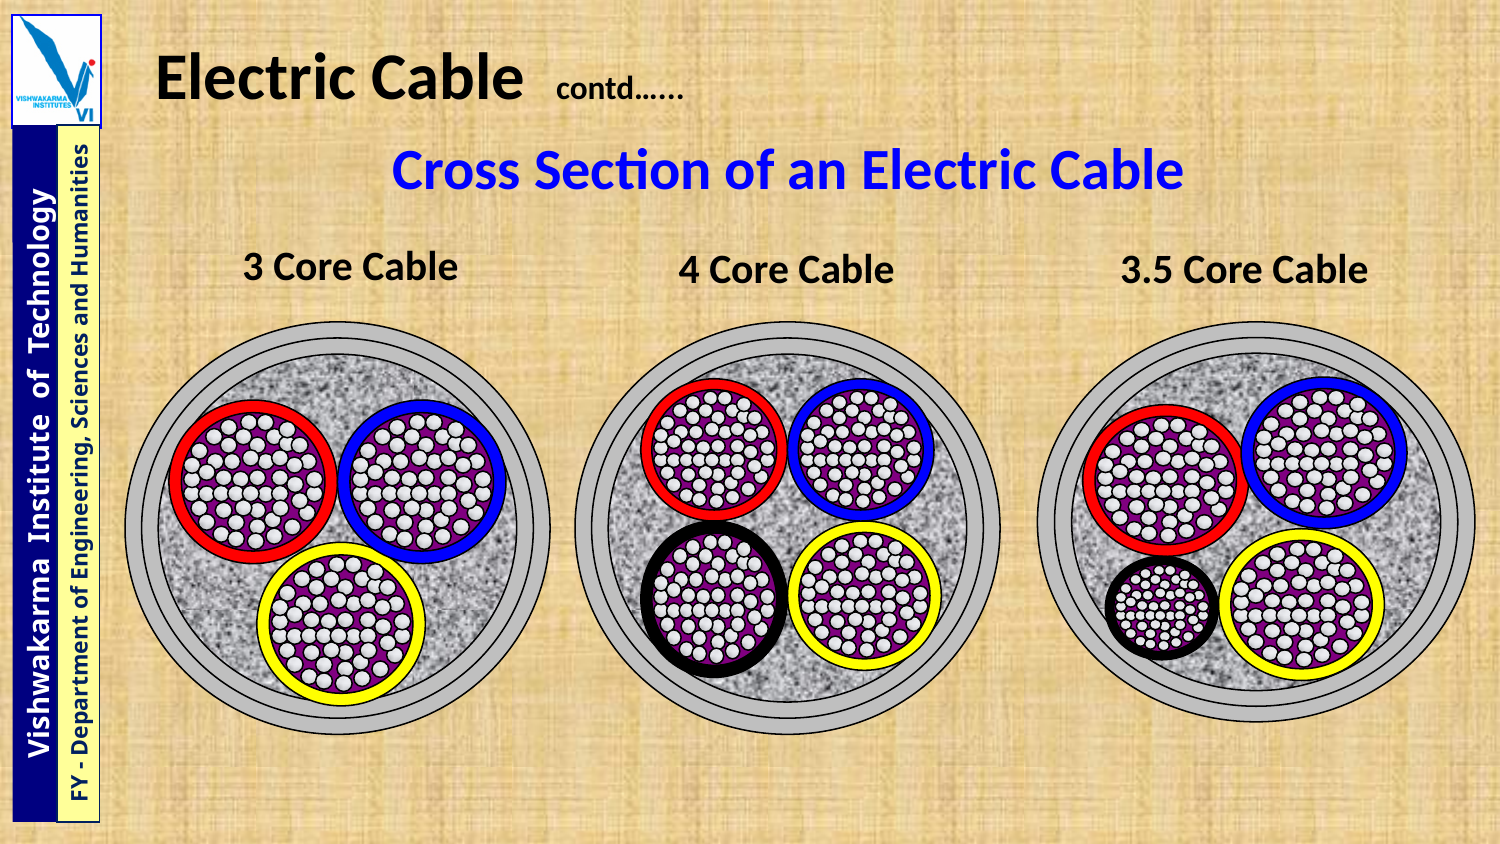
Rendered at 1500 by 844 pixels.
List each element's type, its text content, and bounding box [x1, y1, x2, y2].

text_box 4 Core Cable [663, 234, 910, 300]
text_box 3 Core Cable [227, 231, 474, 296]
text_box Cross Section of an Electric Cable [377, 123, 1201, 209]
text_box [124, 321, 551, 735]
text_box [12, 15, 101, 823]
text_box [1037, 321, 1476, 723]
text_box 3.5 Core Cable [1105, 234, 1384, 300]
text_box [574, 321, 1001, 735]
picture [0, 0, 1500, 844]
text_box Electric Cable contd…... [140, 25, 700, 121]
